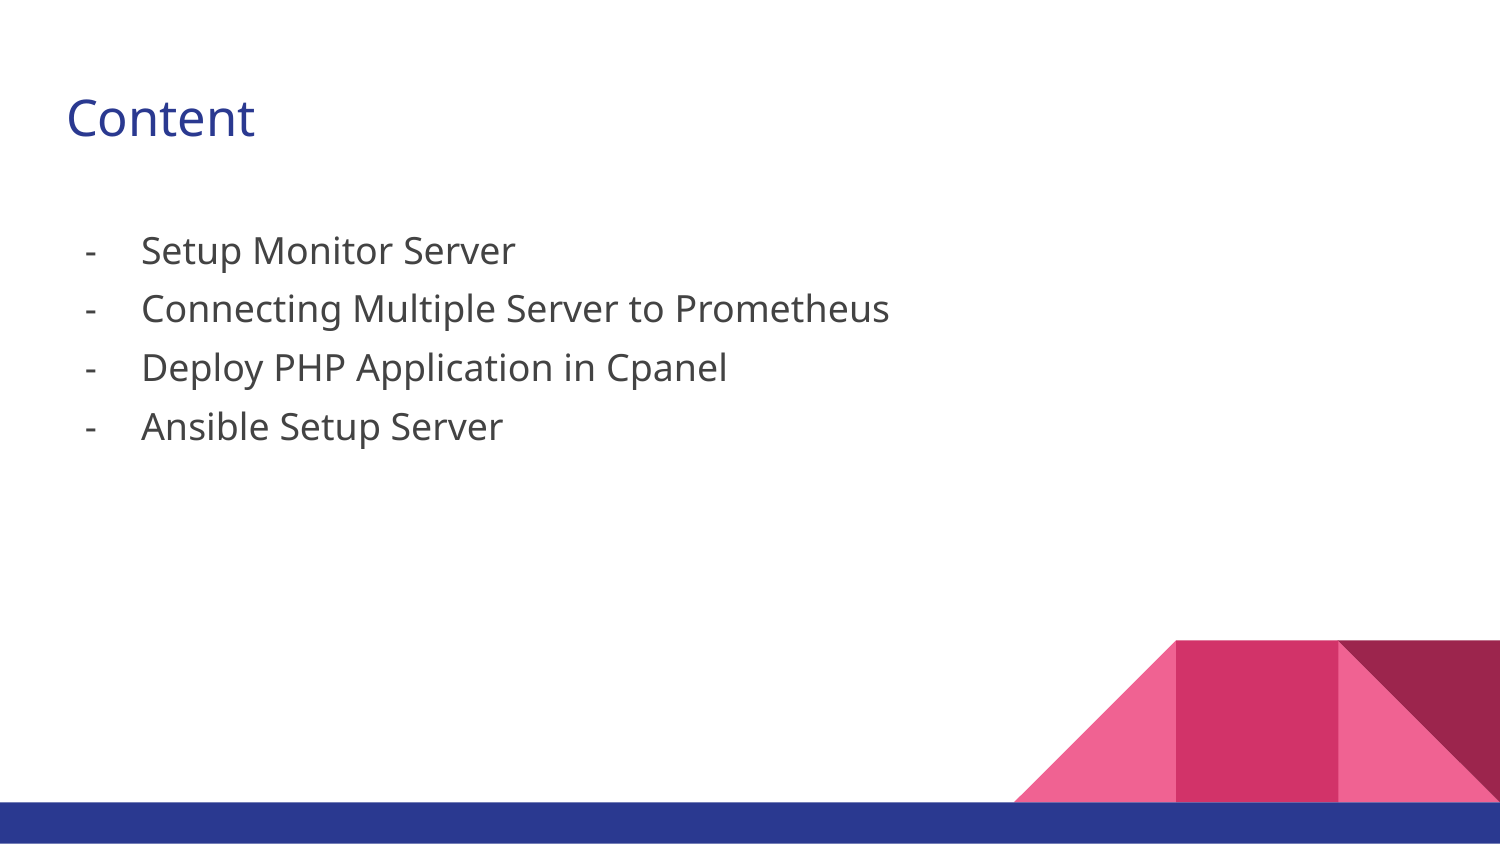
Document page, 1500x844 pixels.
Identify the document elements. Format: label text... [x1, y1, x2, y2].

title Content [51, 67, 1449, 167]
list Setup Monitor Server Connecting Multiple Server to Prometheus Deploy PHP Application in Cpanel Ansible Setup Server [51, 201, 1449, 750]
